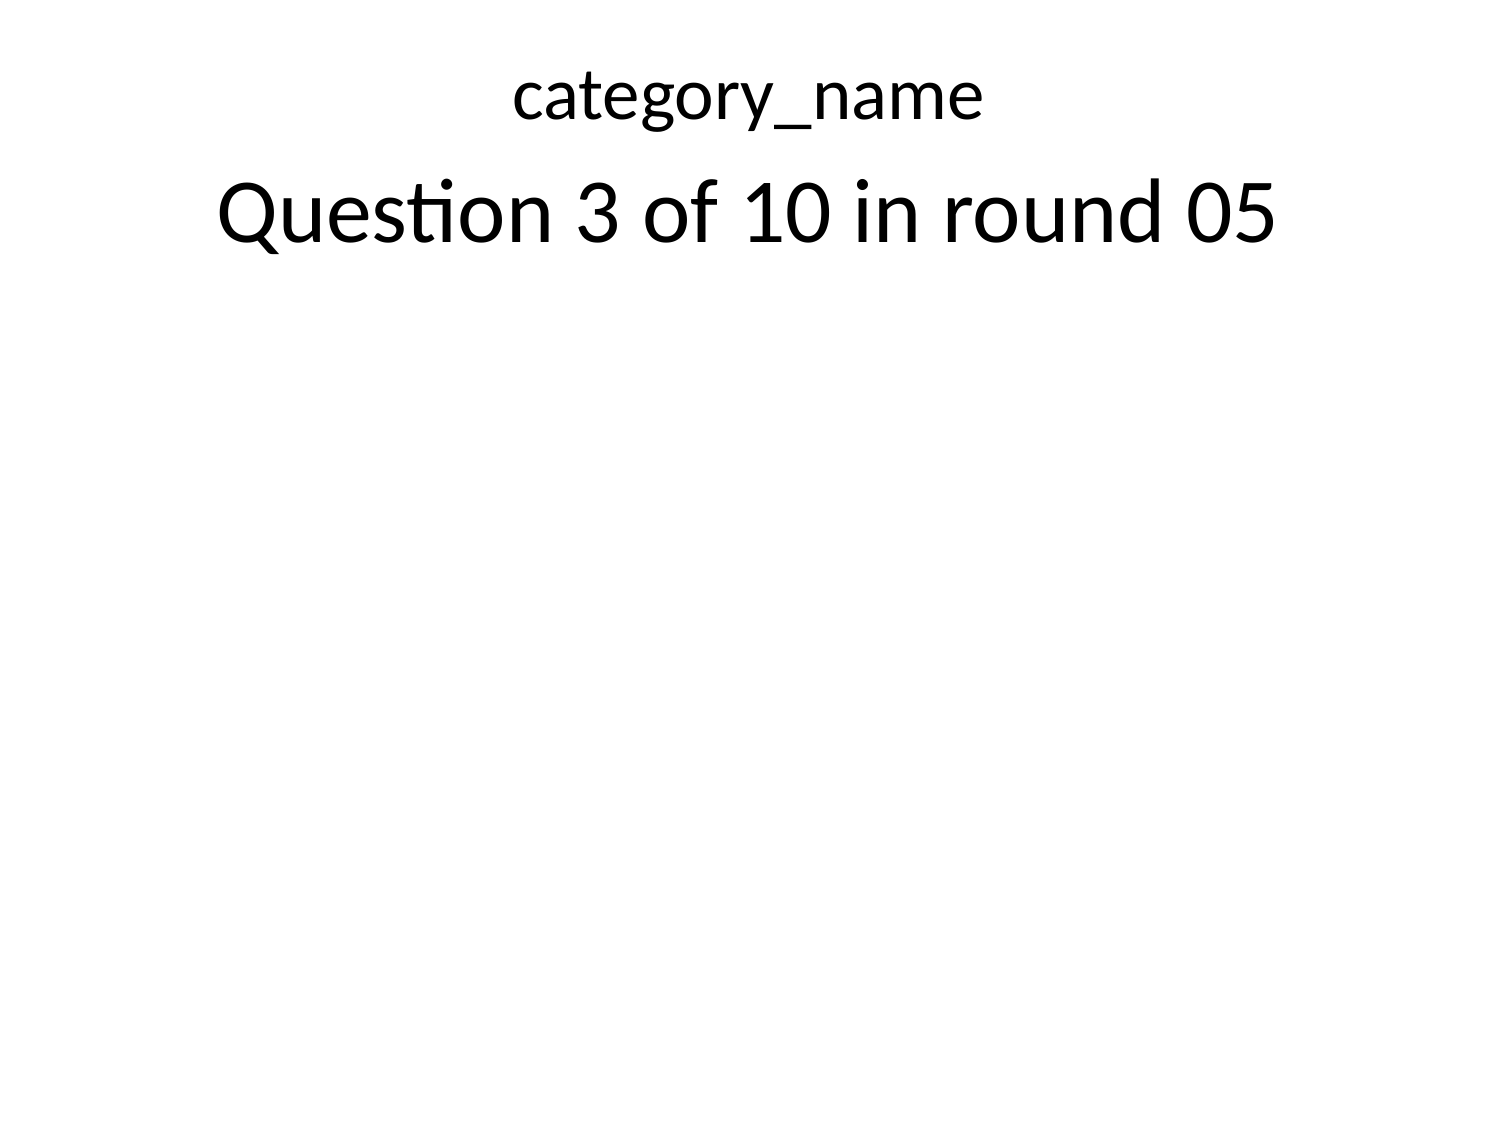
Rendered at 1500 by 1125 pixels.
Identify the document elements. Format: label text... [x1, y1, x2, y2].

text_box category_name [35, 37, 1463, 143]
text_box Question 3 of 10 in round 05 [35, 143, 1463, 765]
